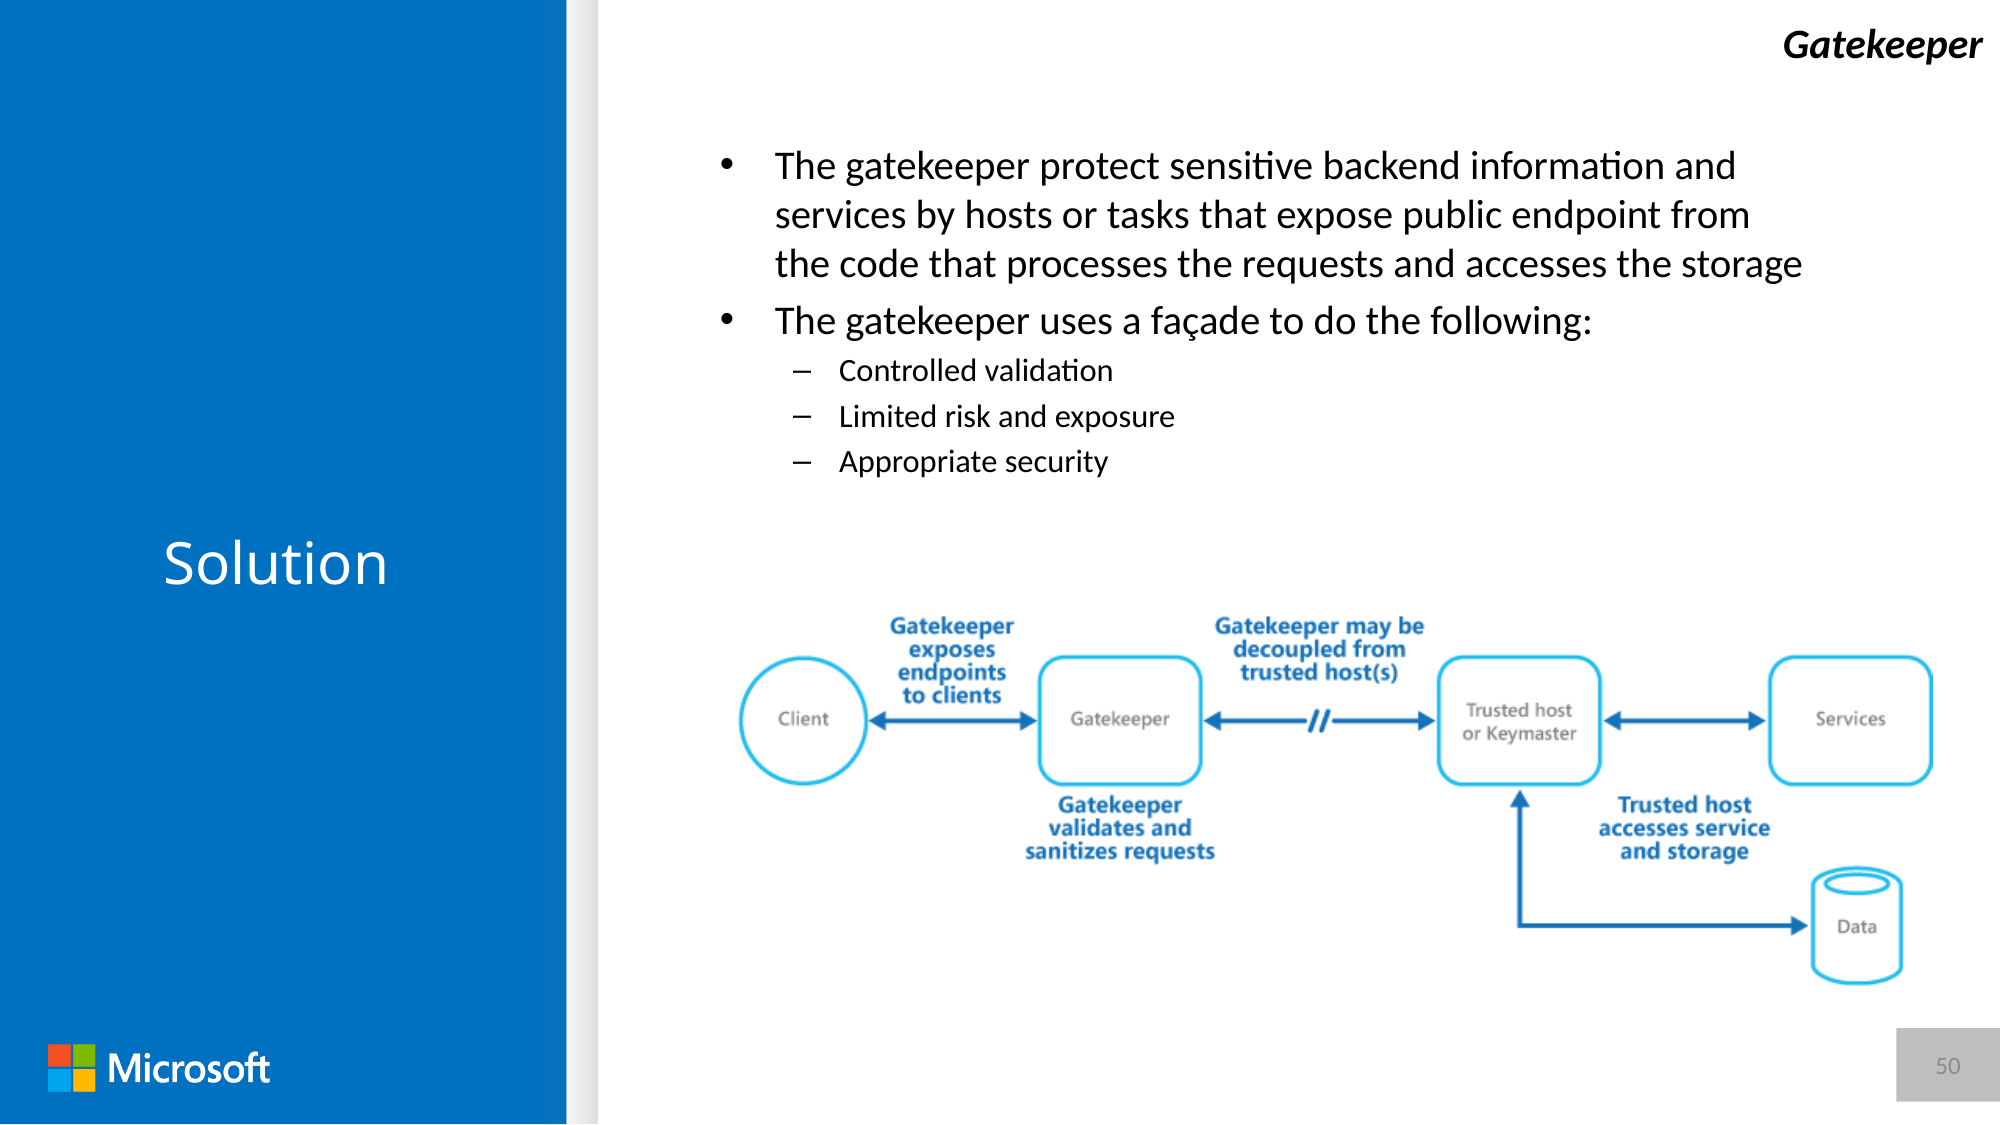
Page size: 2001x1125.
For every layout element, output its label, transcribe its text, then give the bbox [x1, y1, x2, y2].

title Solution [42, 400, 510, 723]
picture [735, 612, 1933, 994]
picture [17, 1015, 300, 1120]
text_box Gatekeeper [1460, 9, 1998, 75]
list The gatekeeper protect sensitive backend information and services by hosts or tasks that expose public endpoint from the code that processes the requests and accesses the storage The gatekeeper uses a façade to do the following: Controlled validation Limited risk and exposure Appropriate security [704, 104, 1829, 513]
